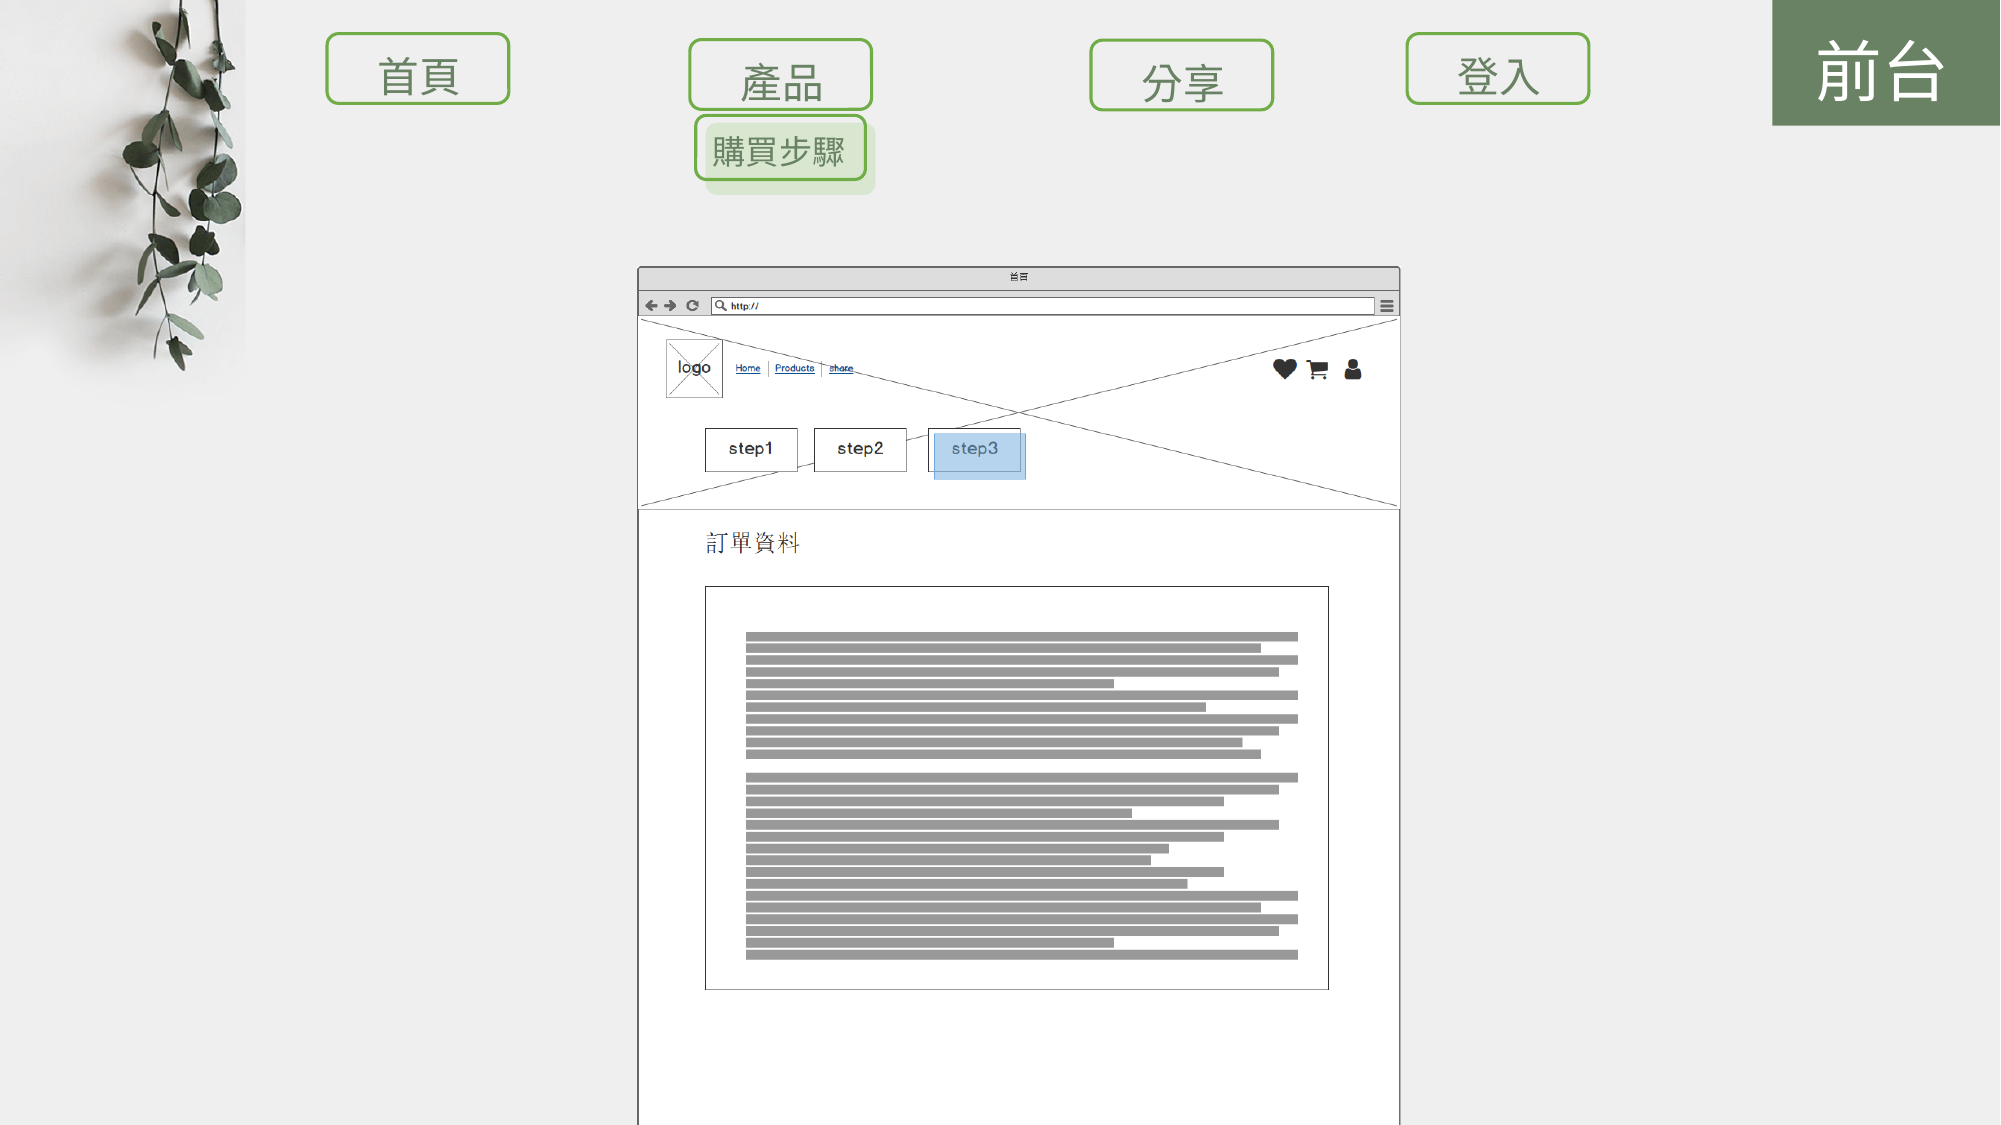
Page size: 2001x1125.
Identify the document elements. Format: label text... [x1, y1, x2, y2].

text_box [695, 115, 876, 180]
text_box [1771, 0, 2000, 127]
text_box [705, 180, 876, 195]
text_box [689, 39, 897, 110]
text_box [327, 33, 534, 104]
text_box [1090, 40, 1298, 116]
text_box 前台 [1801, 6, 1972, 118]
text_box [1407, 33, 1614, 104]
picture [637, 266, 1401, 1125]
picture [0, 0, 246, 422]
